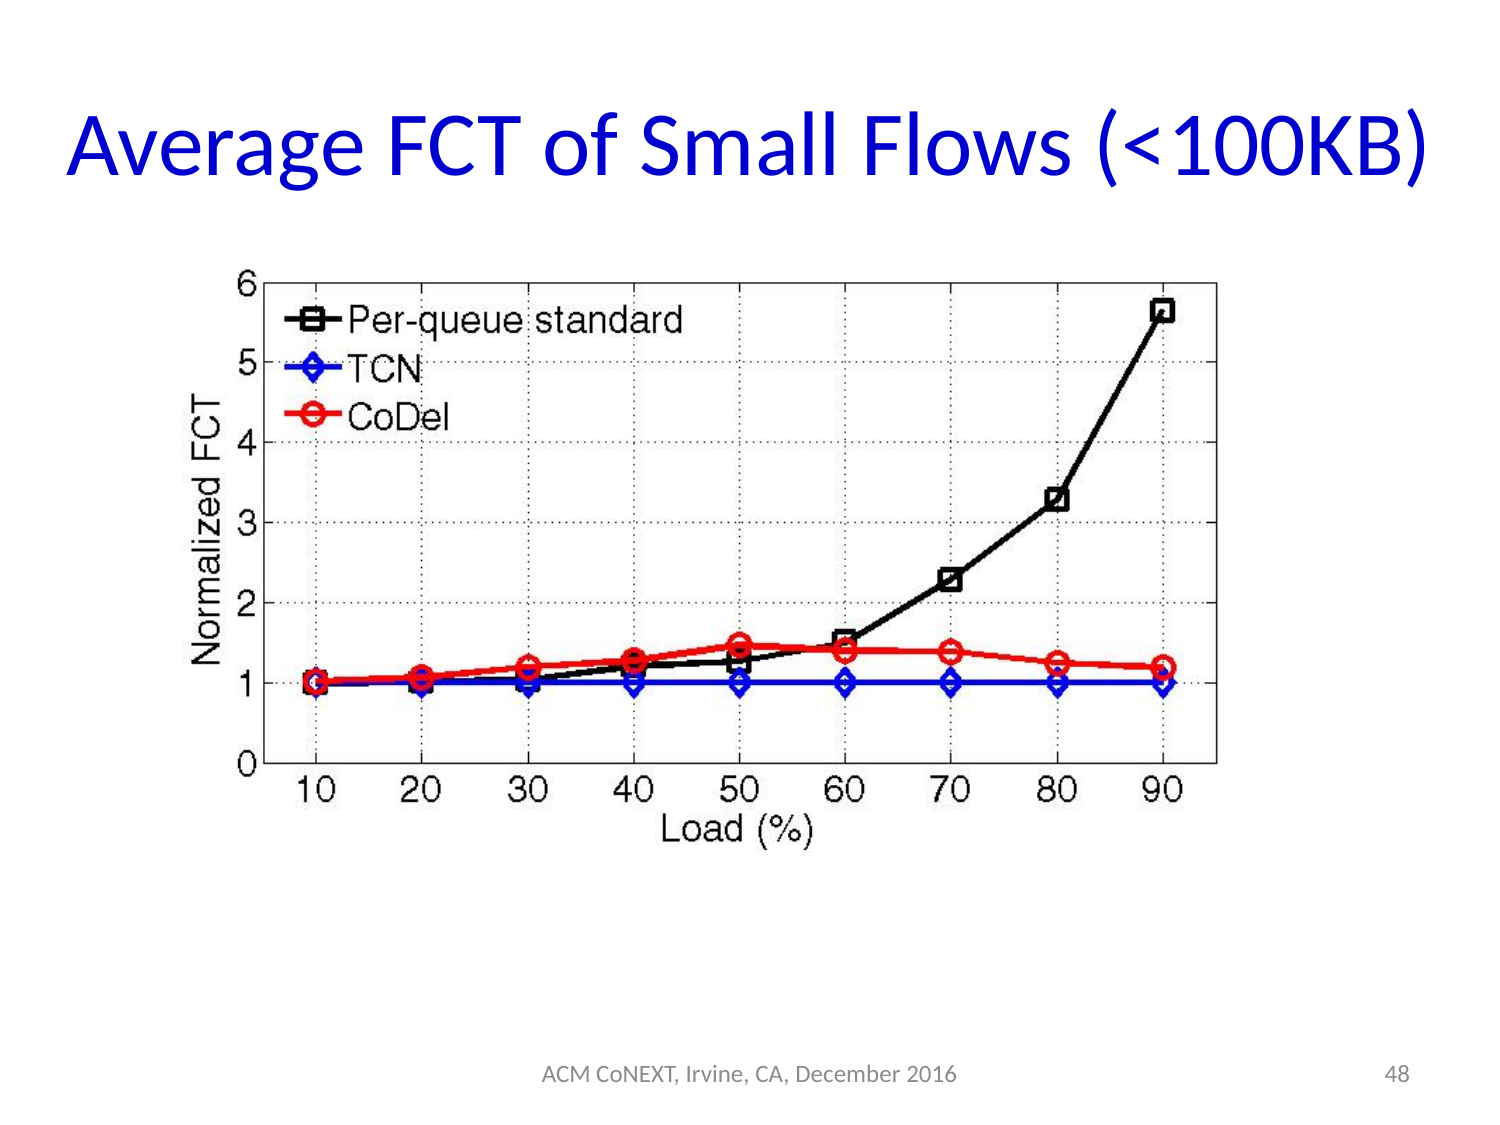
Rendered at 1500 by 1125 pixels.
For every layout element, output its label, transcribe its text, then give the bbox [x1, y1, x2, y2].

footer ACM CoNEXT, Irvine, CA, December 2016 [512, 1042, 988, 1103]
title Average FCT of Small Flows (<100KB) [0, 45, 1500, 233]
slide_number 48 [1074, 1042, 1425, 1103]
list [103, 235, 1333, 853]
